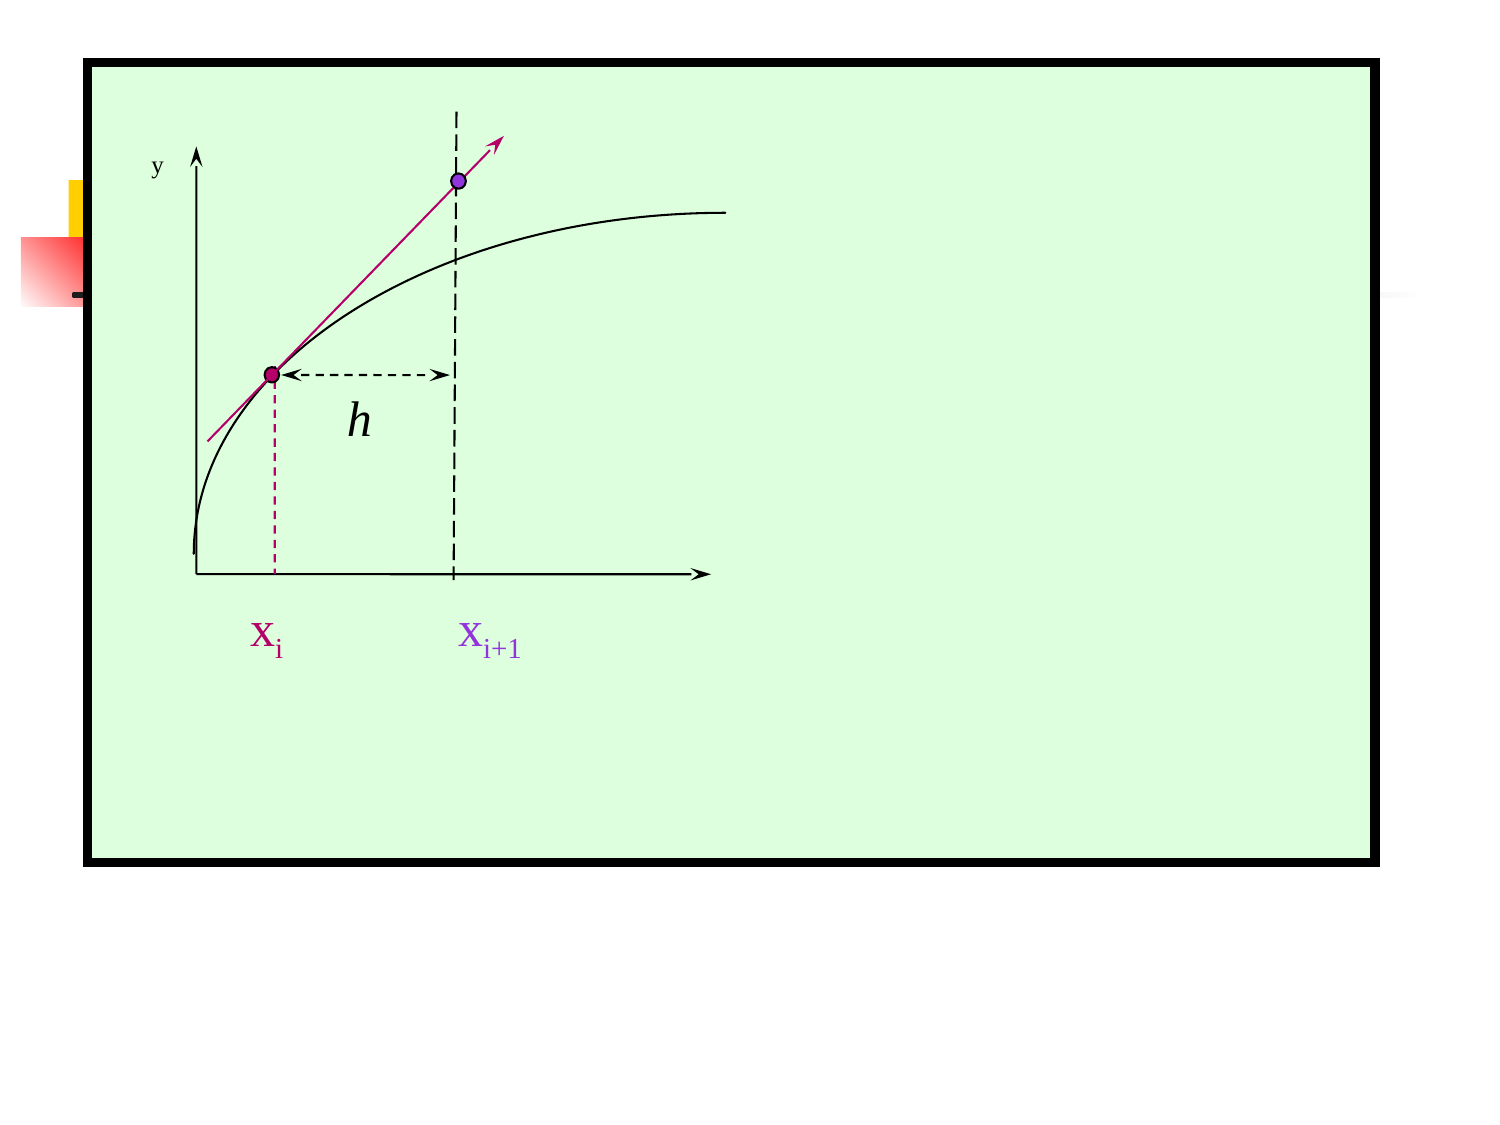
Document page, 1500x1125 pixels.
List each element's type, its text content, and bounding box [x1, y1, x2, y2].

text_box [267, 370, 280, 383]
text_box [451, 173, 466, 189]
text_box [690, 568, 712, 581]
text_box [281, 368, 302, 382]
text_box [190, 146, 203, 168]
text_box xi xi+1 [235, 588, 538, 673]
text_box [485, 135, 504, 156]
text_box [264, 367, 277, 380]
text_box h [331, 378, 387, 454]
text_box [87, 62, 1375, 863]
text_box [193, 212, 726, 555]
text_box [429, 368, 451, 382]
text_box y [136, 141, 180, 187]
